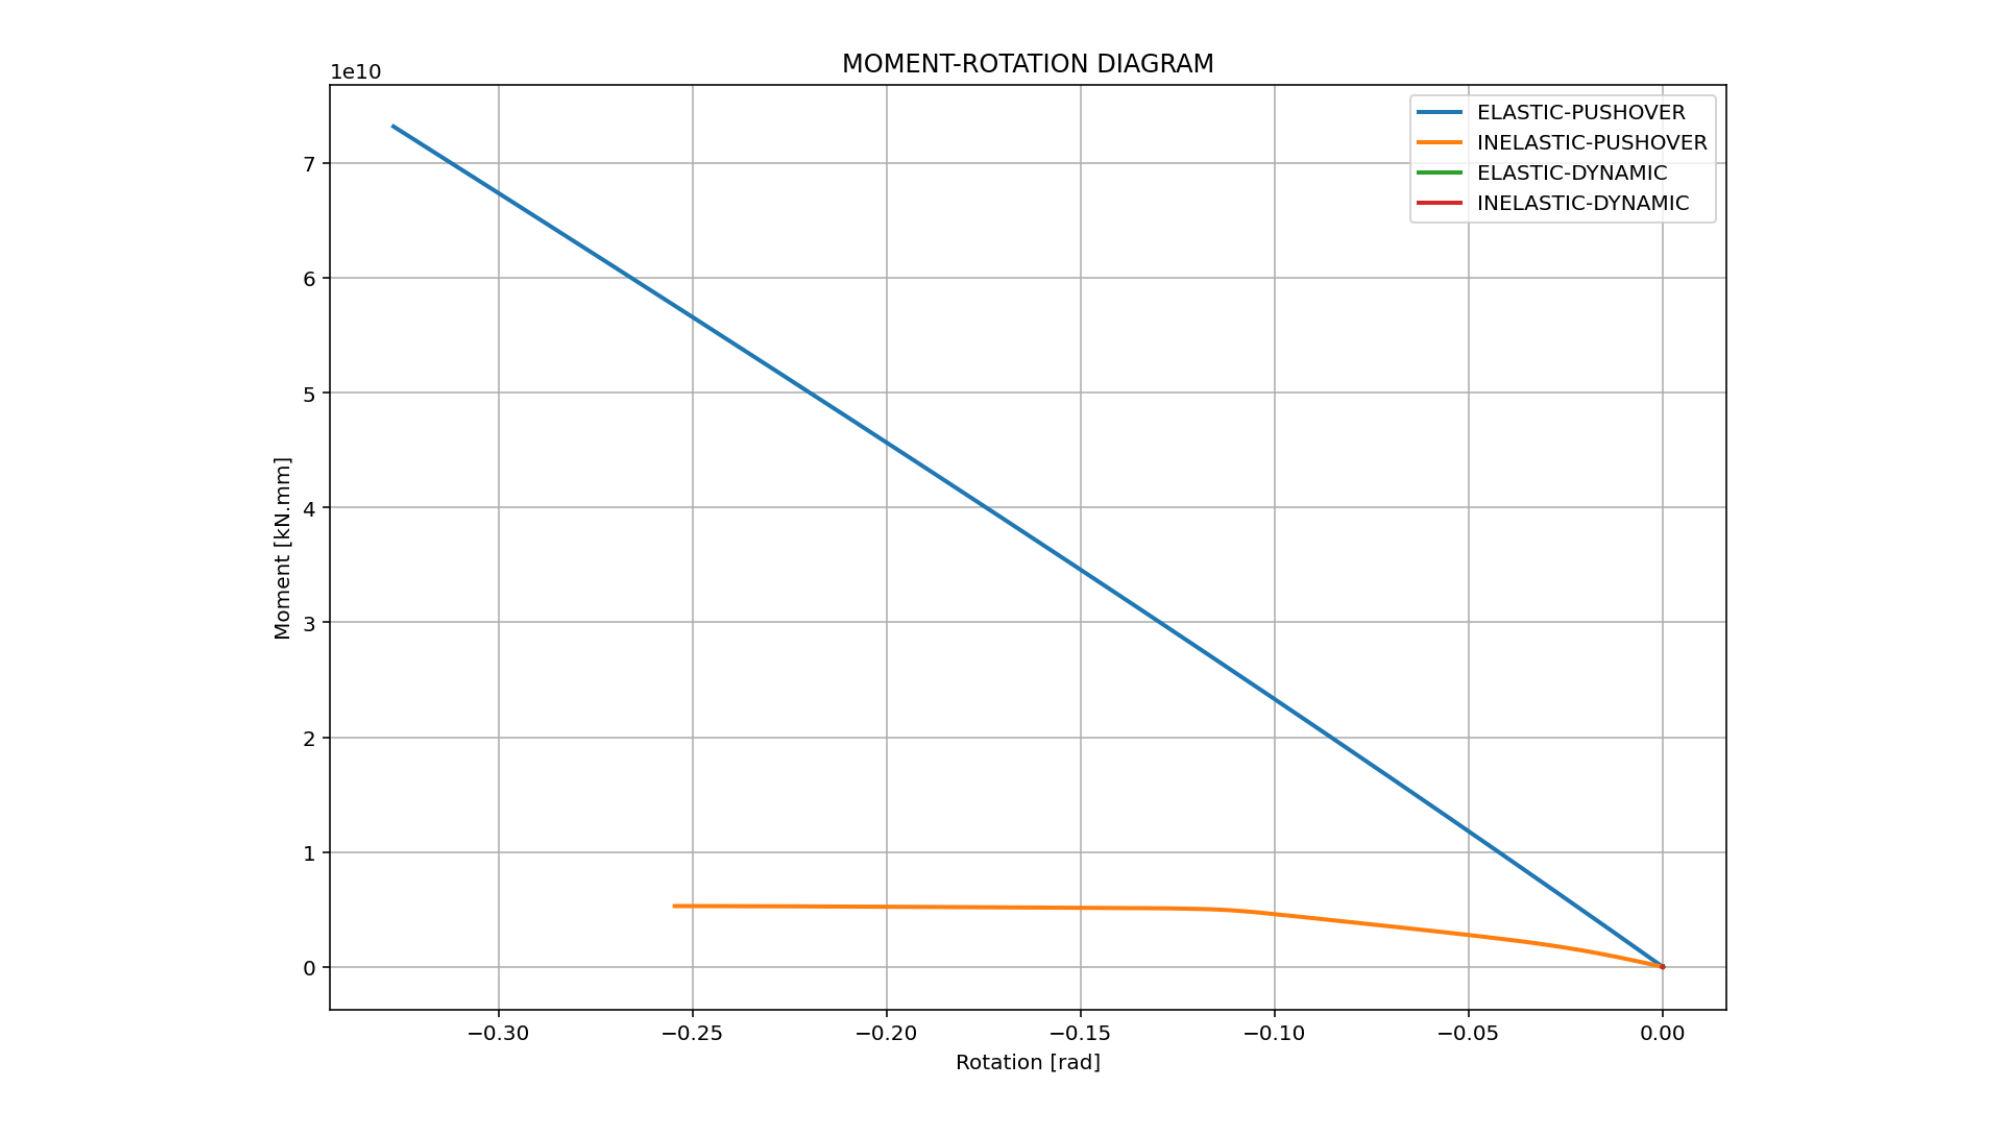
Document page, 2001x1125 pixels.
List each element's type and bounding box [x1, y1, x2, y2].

picture [259, 37, 1741, 1087]
